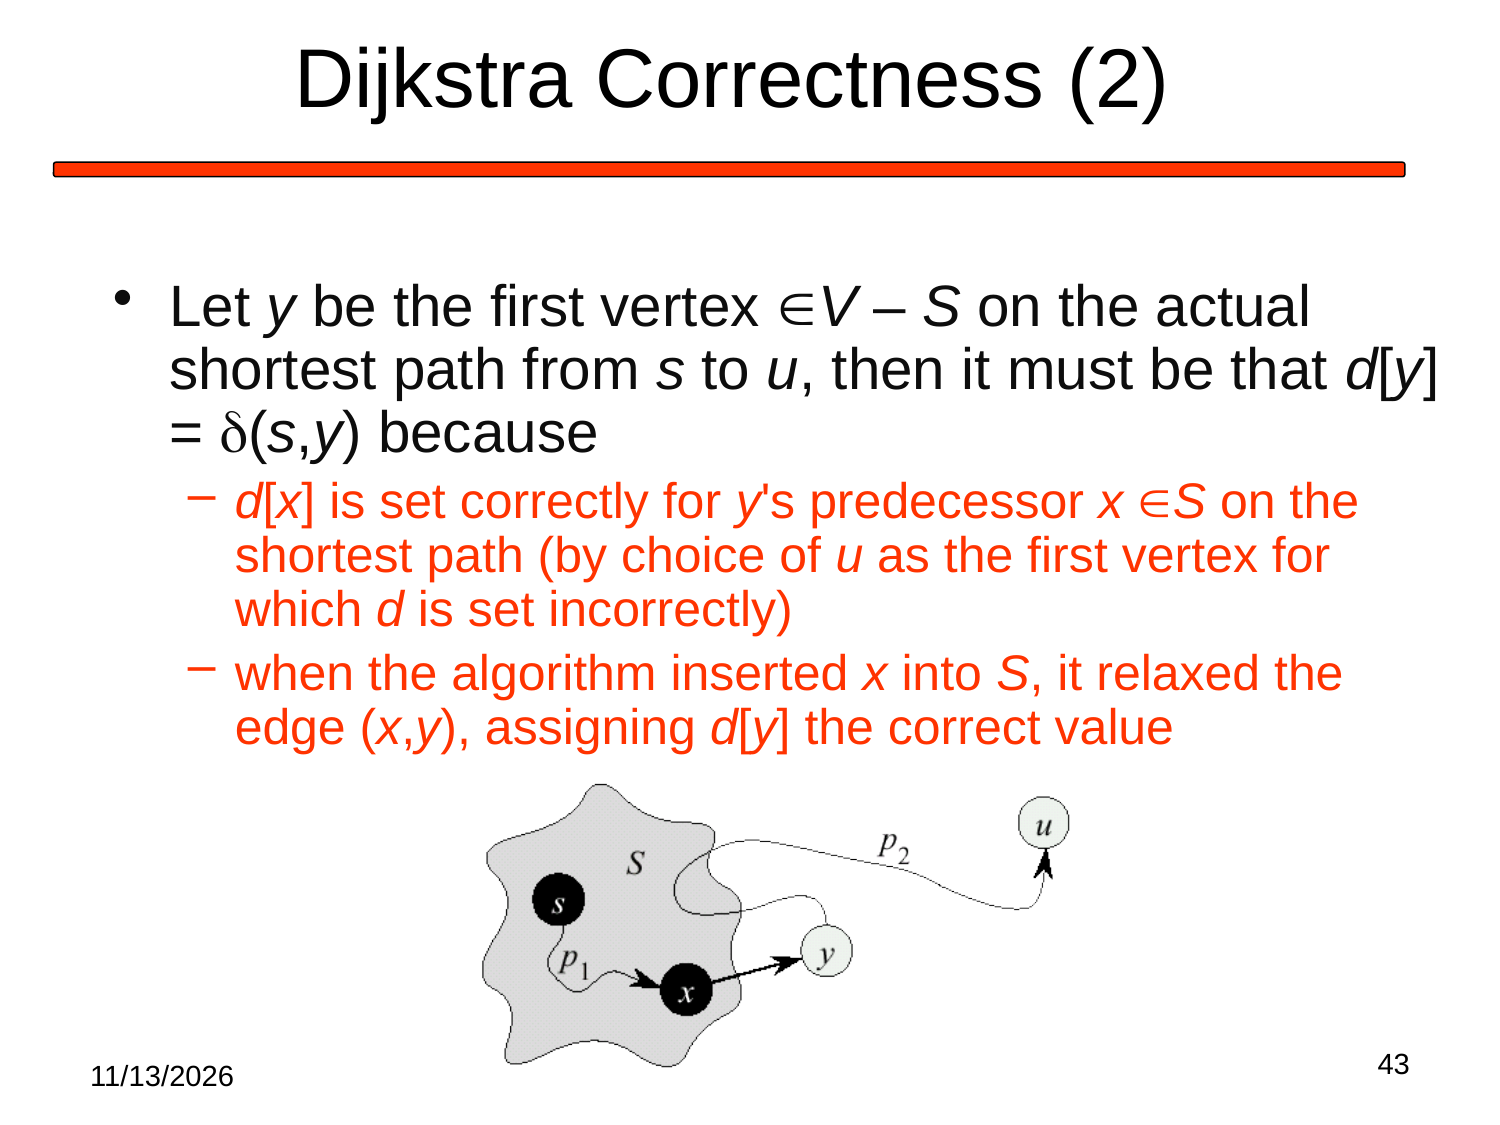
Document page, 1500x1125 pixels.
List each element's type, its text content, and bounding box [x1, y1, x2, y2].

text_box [466, 769, 1078, 1076]
title Dijkstra Correctness (2) [57, 0, 1408, 149]
list Let y be the first vertex ÎV – S on the actual shortest path from s to u, then it must be that d[y] = d(s,y) because d[x] is set correctly for y's predecessor x ÎS on the shortest path (by choice of u as the first vertex for which d is set incorrectly) when the algorithm inserted x into S, it relaxed the edge (x,y), assigning d[y] the correct value [97, 268, 1469, 751]
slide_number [75, 1049, 425, 1103]
slide_number 43 [1112, 1037, 1425, 1113]
